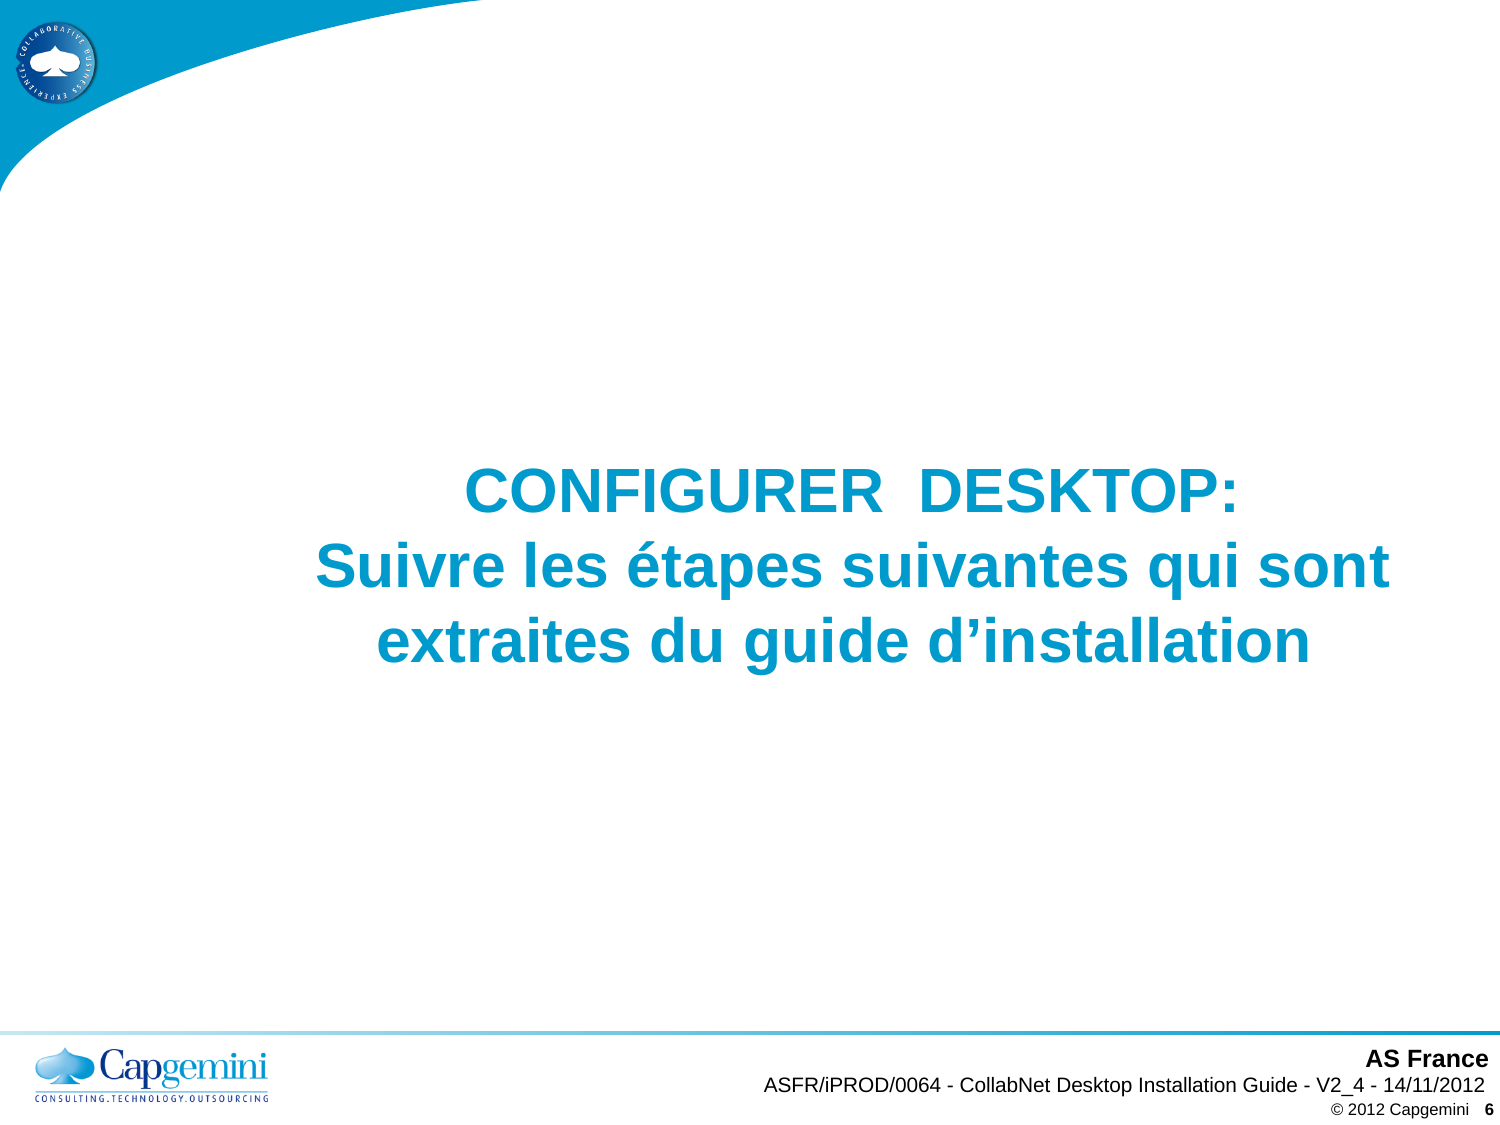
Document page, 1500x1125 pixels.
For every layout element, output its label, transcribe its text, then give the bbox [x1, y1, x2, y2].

slide_number © 2012 Capgemini [1178, 1102, 1458, 1120]
slide_number 6 [1458, 1102, 1500, 1120]
picture [17, 23, 96, 102]
footer ASFR/iPROD/0064 - CollabNet Desktop Installation Guide - V2_4 - 14/11/2012 [543, 1075, 1492, 1097]
title CONFIGURER DESKTOP: Suivre les étapes suivantes qui sont extraites du guide d’installation [0, 408, 1500, 630]
picture [33, 1046, 270, 1103]
